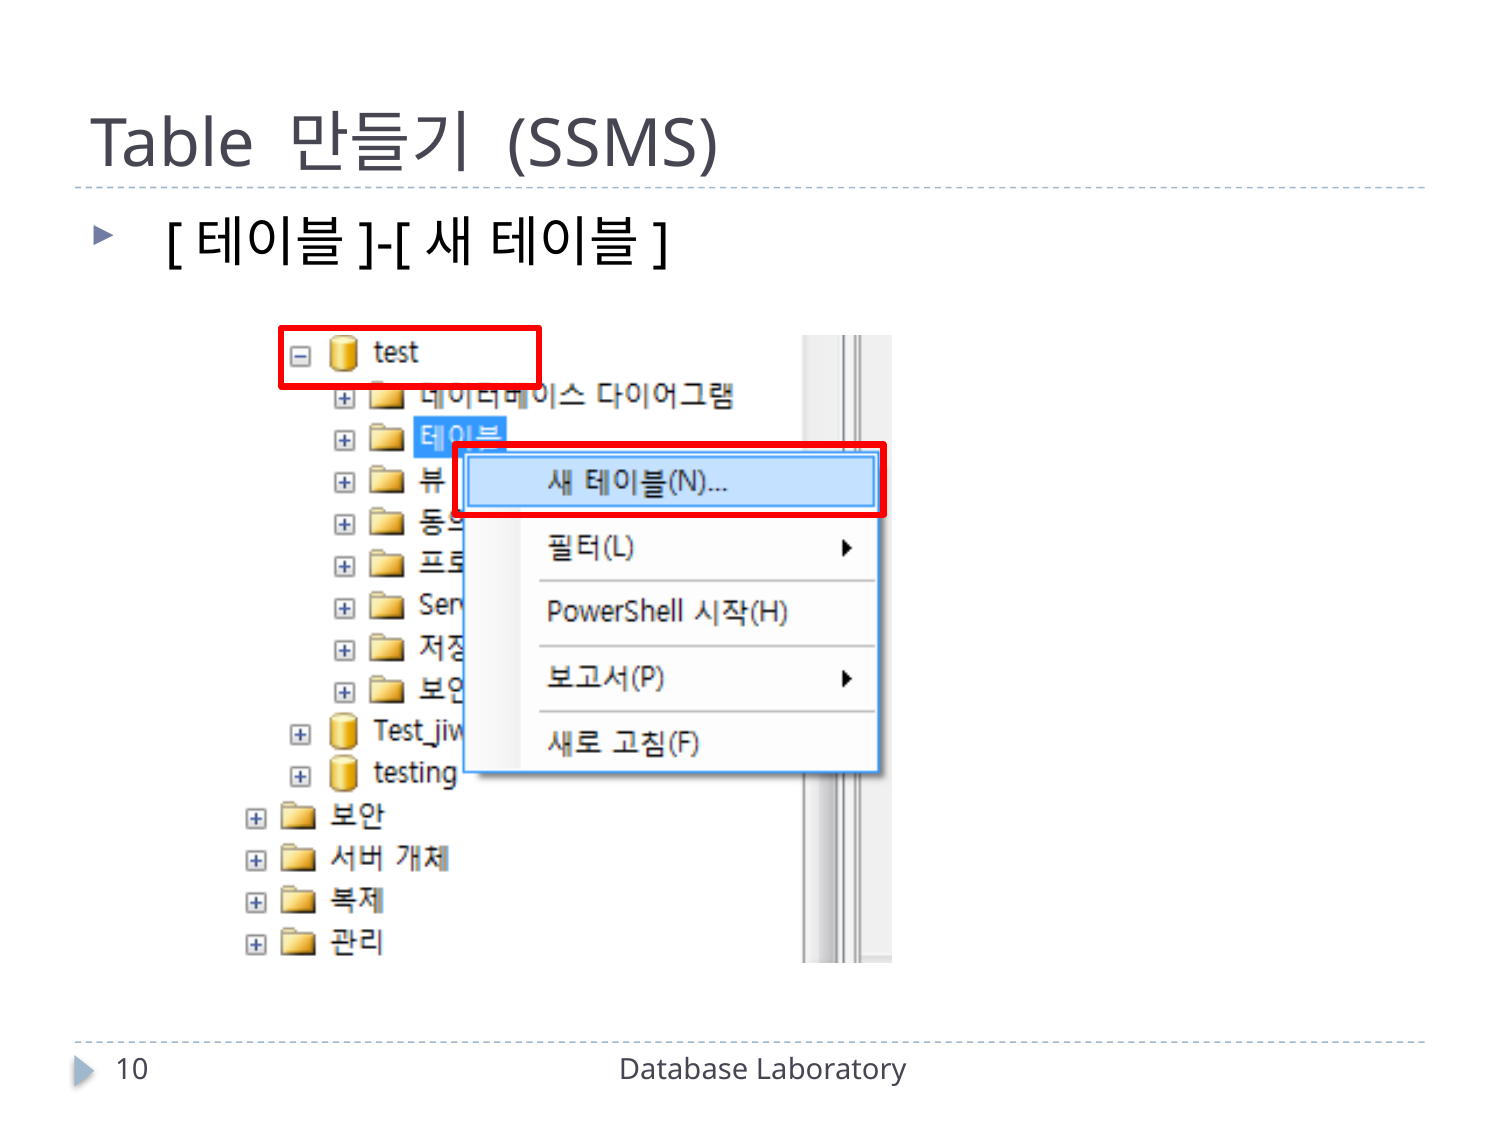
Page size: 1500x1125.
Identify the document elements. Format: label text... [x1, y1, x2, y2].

footer Database Laboratory [475, 1042, 1051, 1103]
list [테이블]-[새 테이블] [74, 199, 1426, 1011]
title Table 만들기 (SSMS) [74, 24, 1426, 188]
text_box [280, 326, 541, 335]
picture [229, 335, 892, 963]
slide_number 10 [100, 1042, 426, 1103]
